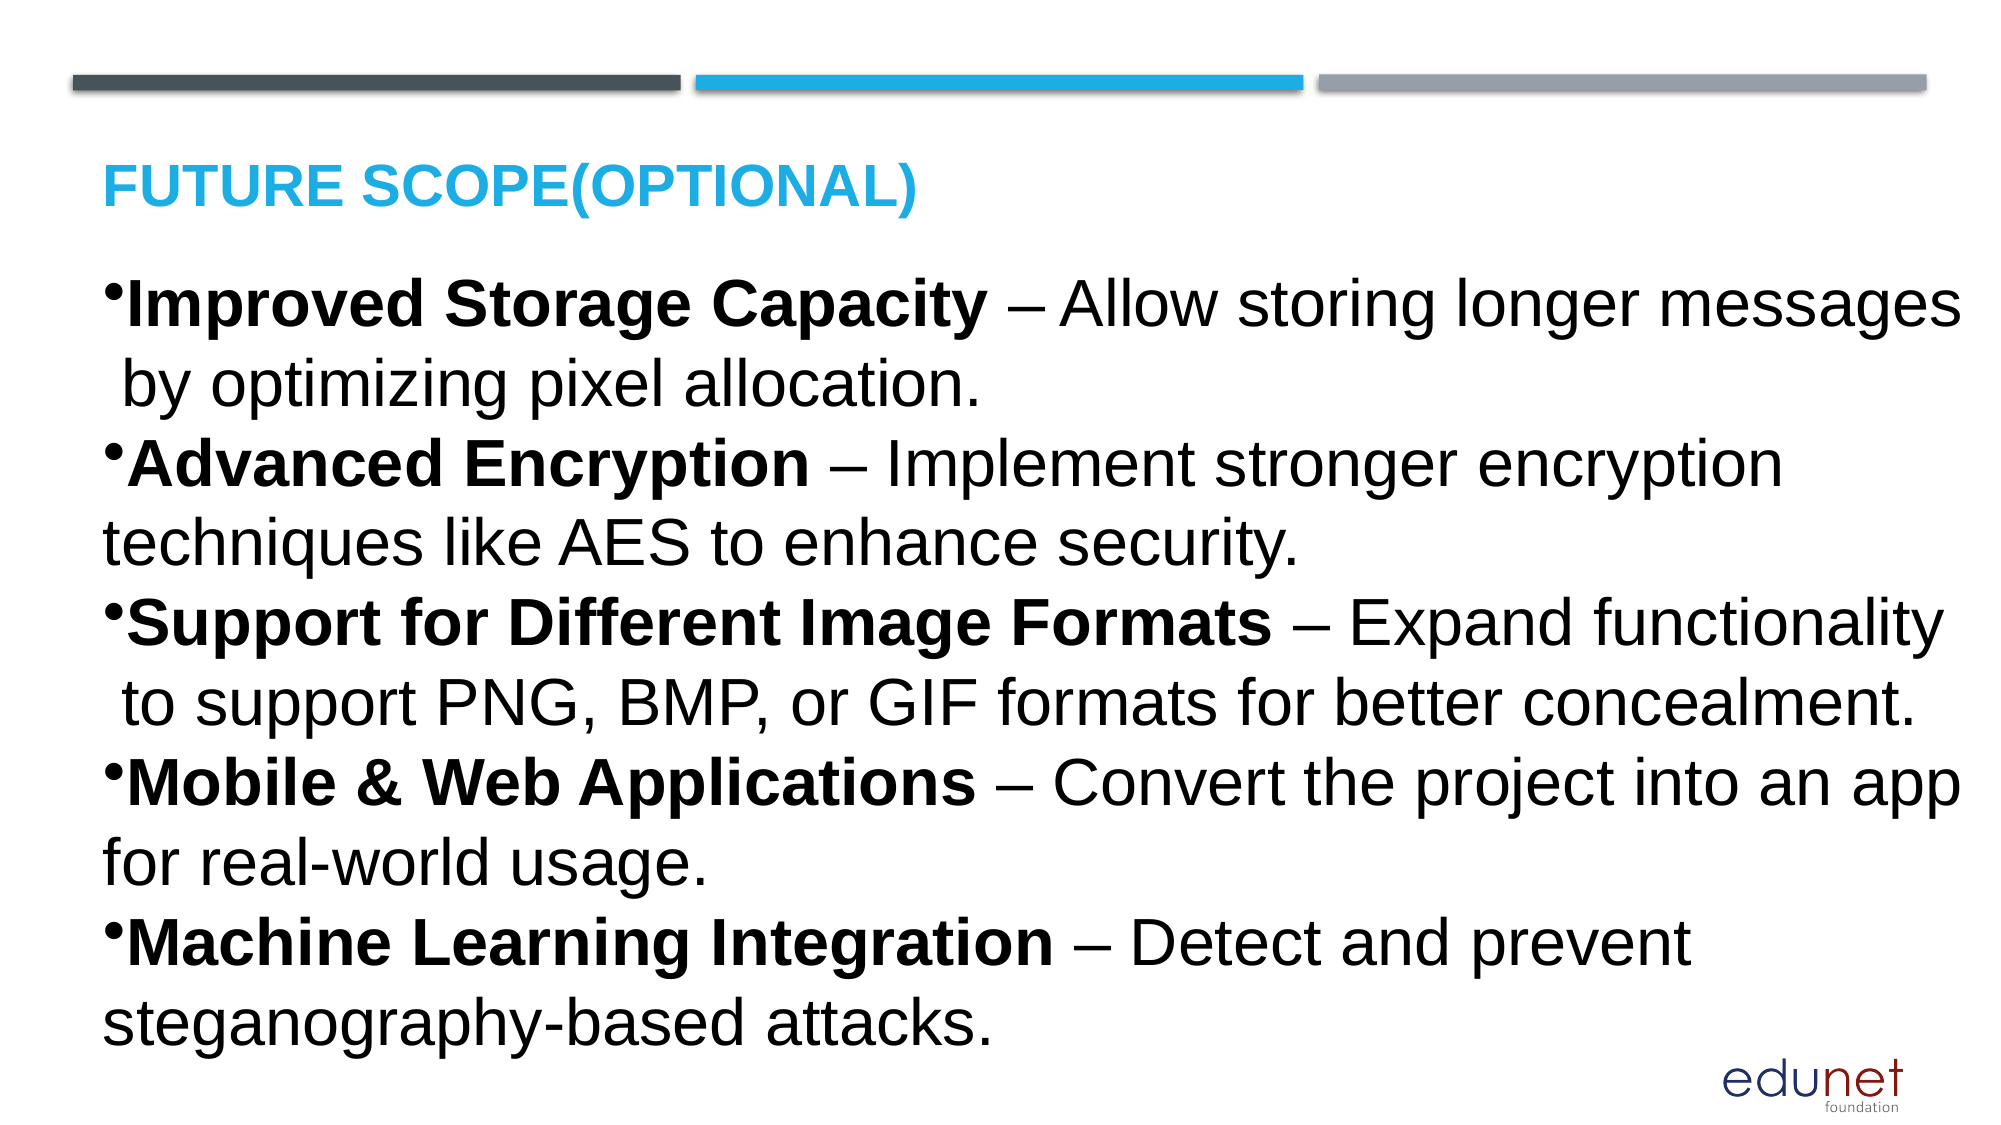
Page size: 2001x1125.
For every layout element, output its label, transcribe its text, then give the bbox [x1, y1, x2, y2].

text_box Future scope(optional) [87, 138, 1898, 226]
list Improved Storage Capacity – Allow storing longer messages by optimizing pixel allocation. Advanced Encryption – Implement stronger encryption techniques like AES to enhance security. Support for Different Image Formats – Expand functionality to support PNG, BMP, or GIF formats for better concealment. Mobile & Web Applications – Convert the project into an app for real-world usage. Machine Learning Integration – Detect and prevent steganography-based attacks. [87, 251, 2000, 1067]
picture [1719, 1067, 1905, 1116]
